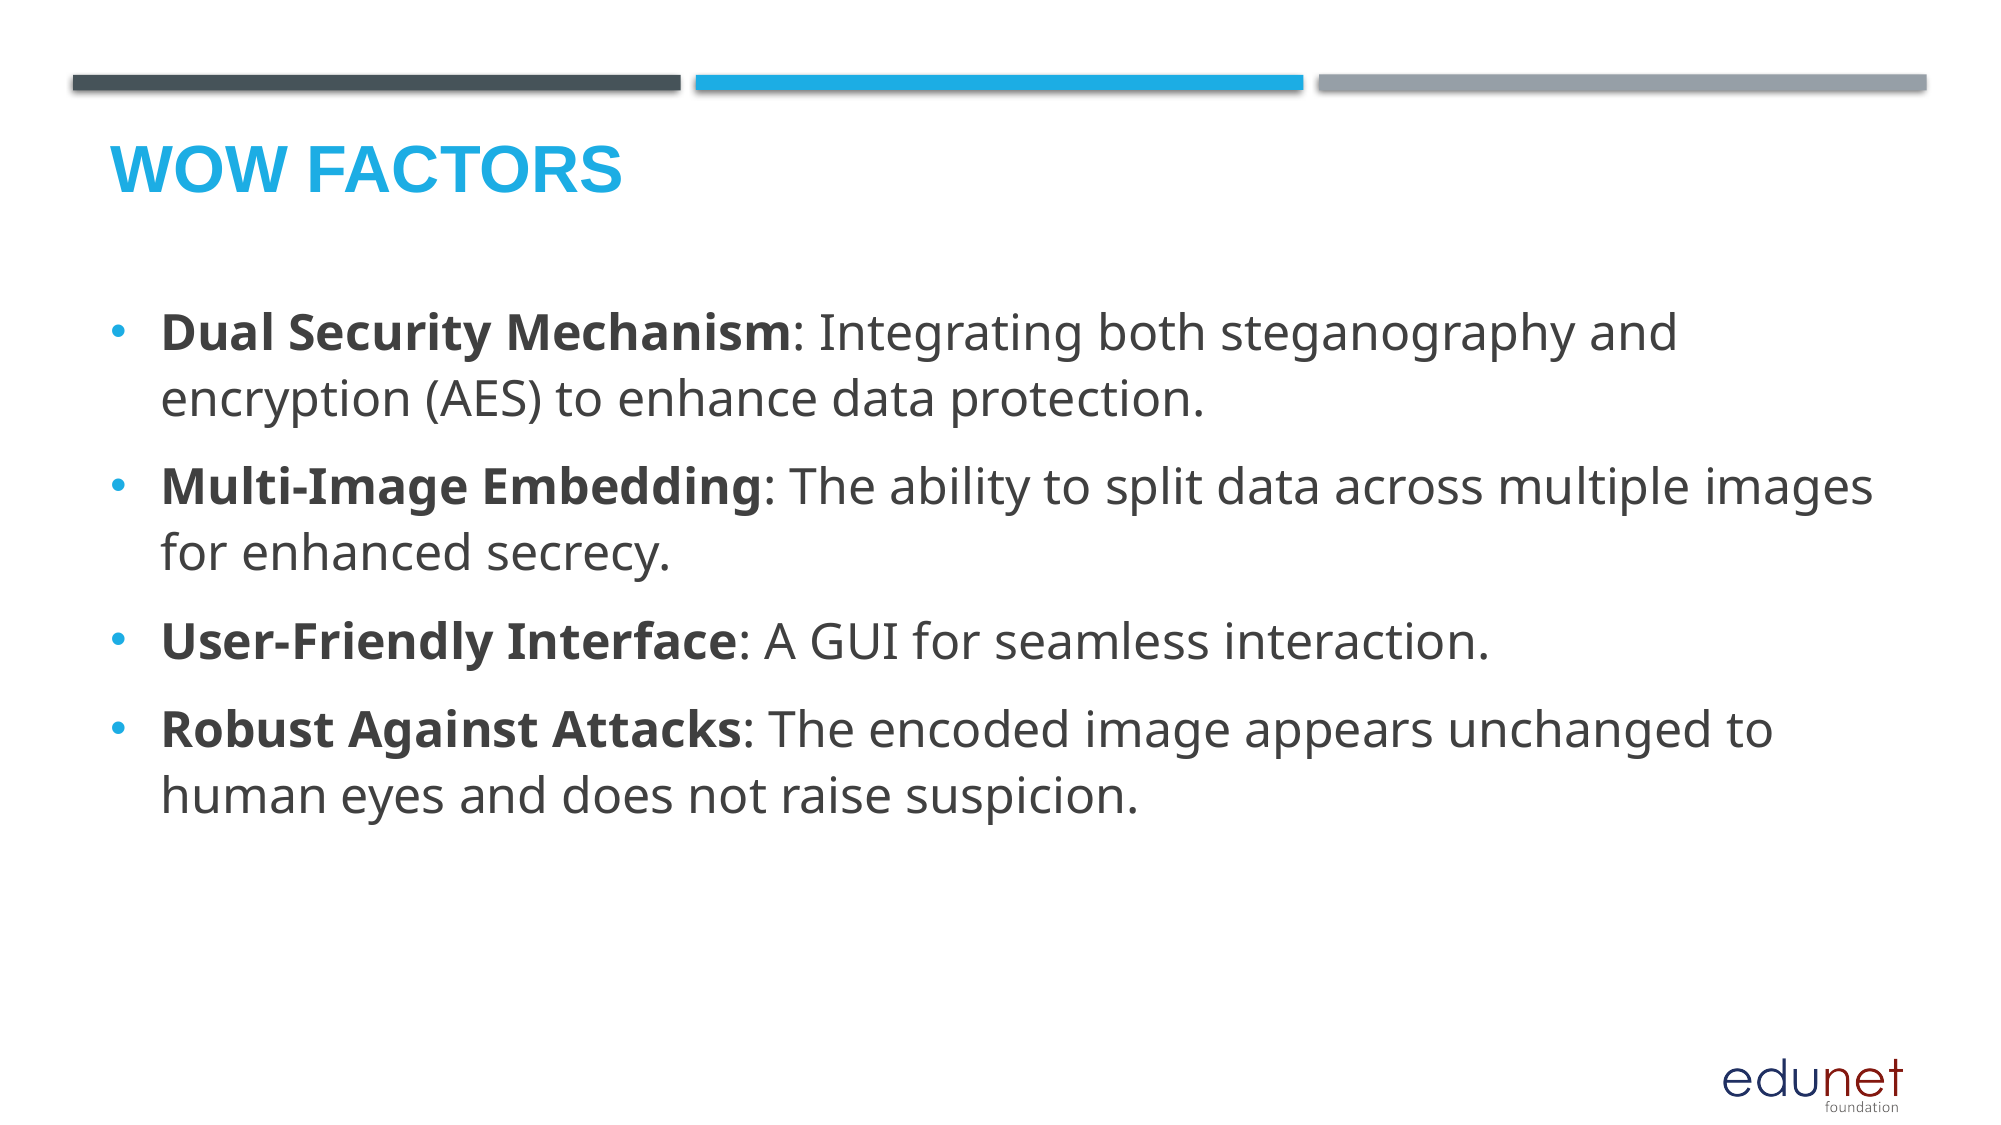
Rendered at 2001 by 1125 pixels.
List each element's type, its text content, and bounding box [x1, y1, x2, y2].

picture [1719, 1056, 1905, 1116]
list Dual Security Mechanism: Integrating both steganography and encryption (AES) to enhance data protection. Multi-Image Embedding: The ability to split data across multiple images for enhanced secrecy. User-Friendly Interface: A GUI for seamless interaction. Robust Against Attacks: The encoded image appears unchanged to human eyes and does not raise suspicion. [95, 213, 1905, 981]
title Wow factors [95, 126, 1905, 213]
